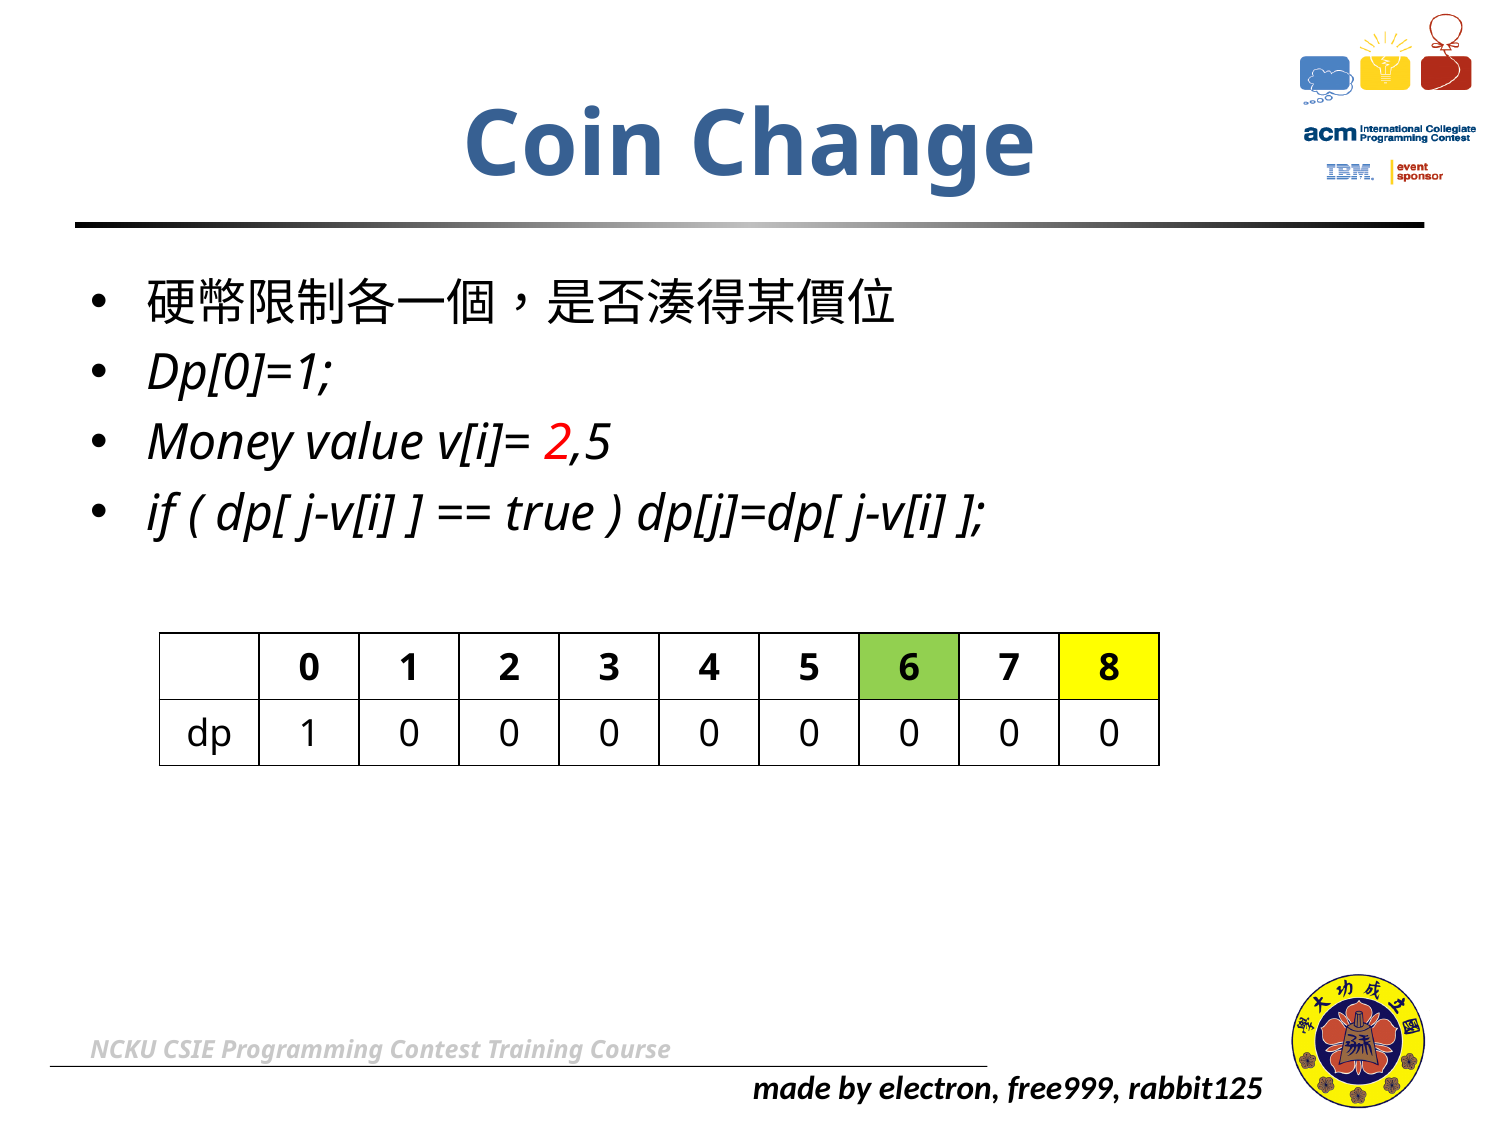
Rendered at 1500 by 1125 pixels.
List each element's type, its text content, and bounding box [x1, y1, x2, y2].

table_cell 0 [760, 700, 858, 765]
table_cell 0 [860, 700, 958, 765]
table_header 4 [660, 634, 758, 699]
picture [1292, 11, 1480, 188]
table_cell 0 [460, 700, 558, 765]
table_header [160, 634, 258, 699]
table_cell dp [160, 700, 258, 765]
table_header 8 [1060, 634, 1158, 699]
table_header 7 [960, 634, 1058, 699]
table_header 6 [860, 634, 958, 699]
table_cell 0 [560, 700, 658, 765]
list 硬幣限制各一個，是否湊得某價位 Dp[0]=1; Money value v[i]= 2,5 if ( dp[ j-v[i] ] == true ) dp[j]=dp[ j-v[i] ]; [75, 262, 1425, 1005]
slide_number NCKU CSIE Programming Contest Training Course [75, 1018, 833, 1079]
table_cell 1 [260, 700, 358, 765]
table_header 1 [360, 634, 458, 699]
table_header 2 [460, 634, 558, 699]
table_header 0 [260, 634, 358, 699]
table_cell 0 [660, 700, 758, 765]
table_cell 0 [1060, 700, 1158, 765]
table_cell 0 [360, 700, 458, 765]
table_cell 0 [960, 700, 1058, 765]
table_header 3 [560, 634, 658, 699]
table_header 5 [760, 634, 858, 699]
picture [1282, 970, 1431, 1114]
title Coin Change [75, 45, 1425, 233]
